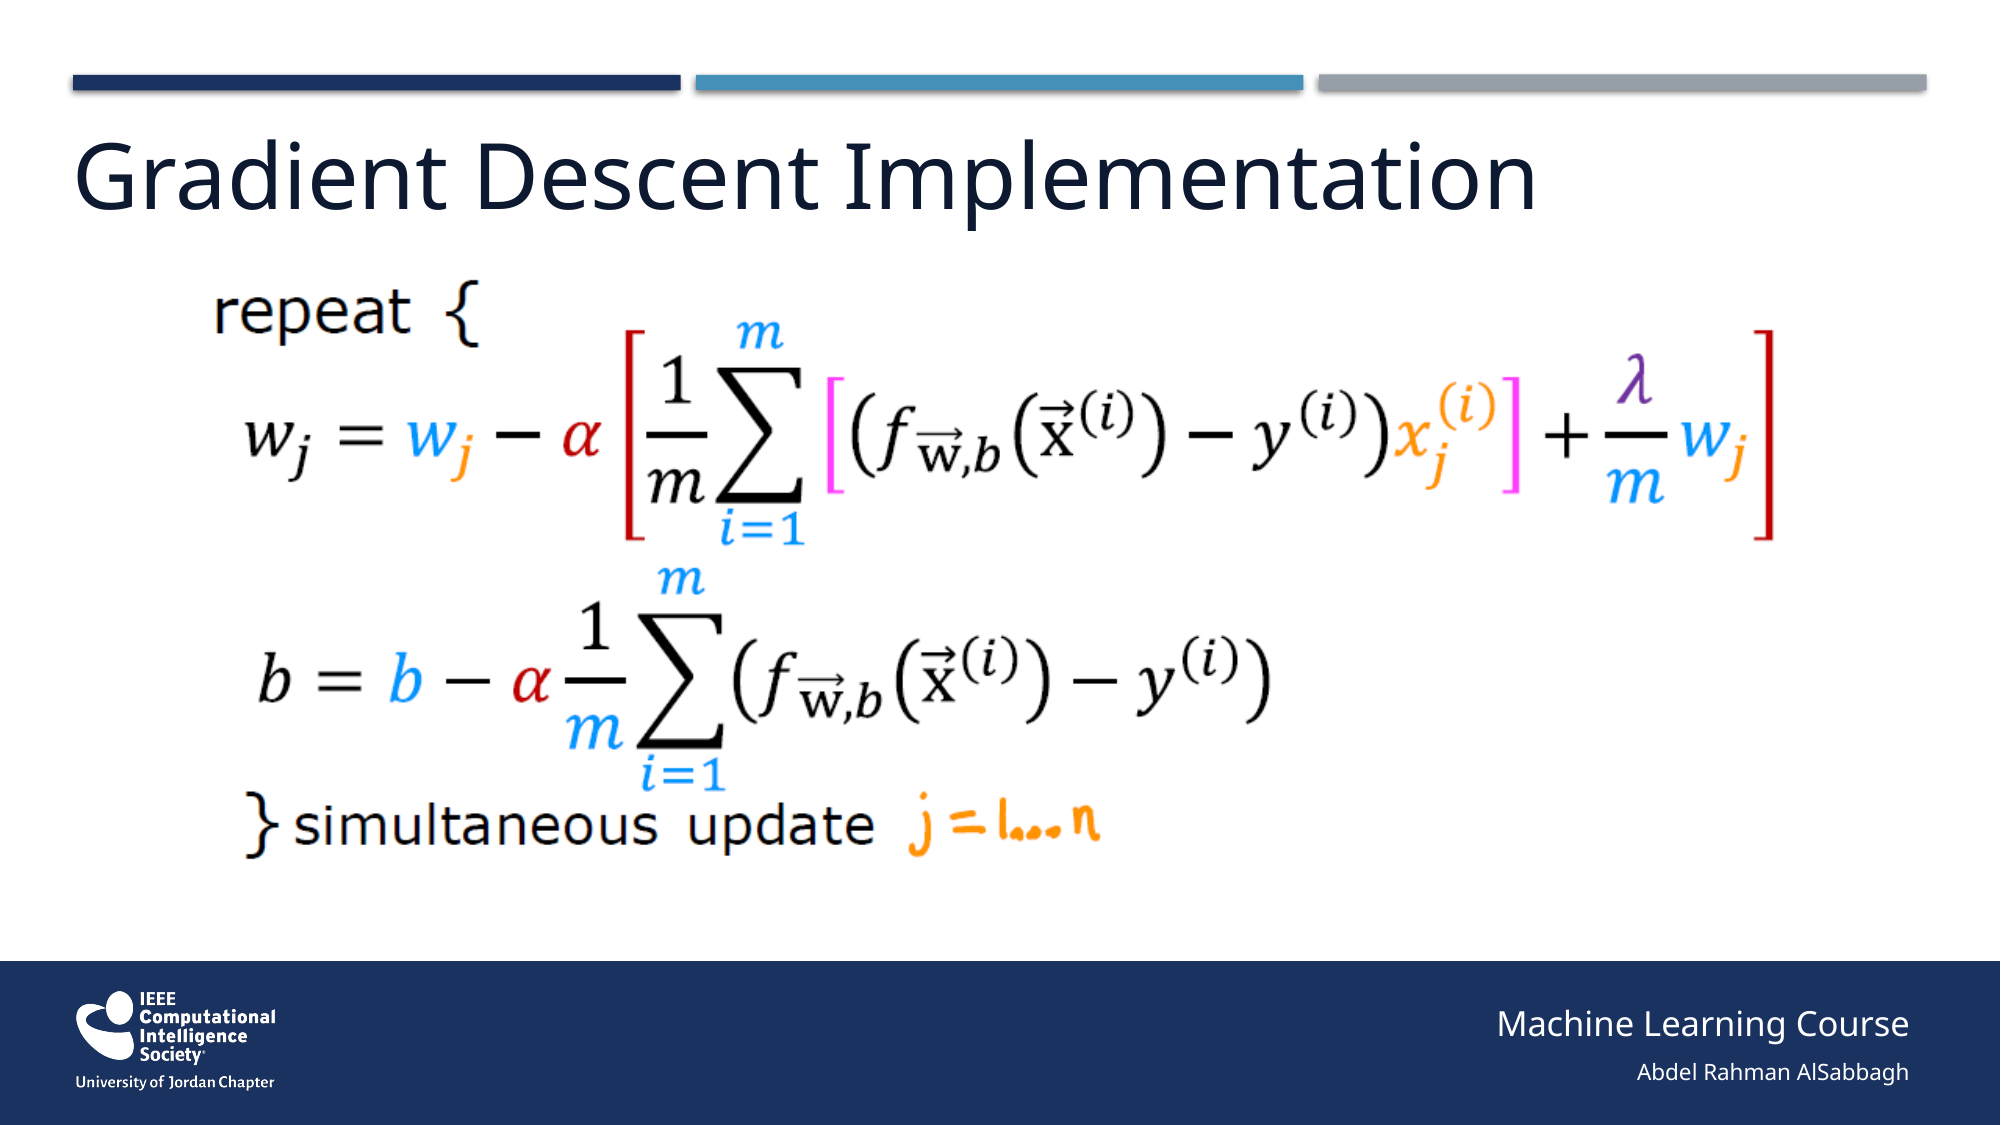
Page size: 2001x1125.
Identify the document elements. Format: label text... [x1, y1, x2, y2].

text_box [0, 961, 2000, 1125]
list Machine Learning Course Abdel Rahman AlSabbagh [278, 993, 1925, 1093]
text_box Gradient Descent Implementation [57, 110, 1905, 225]
picture [203, 270, 1796, 882]
picture [74, 991, 276, 1092]
